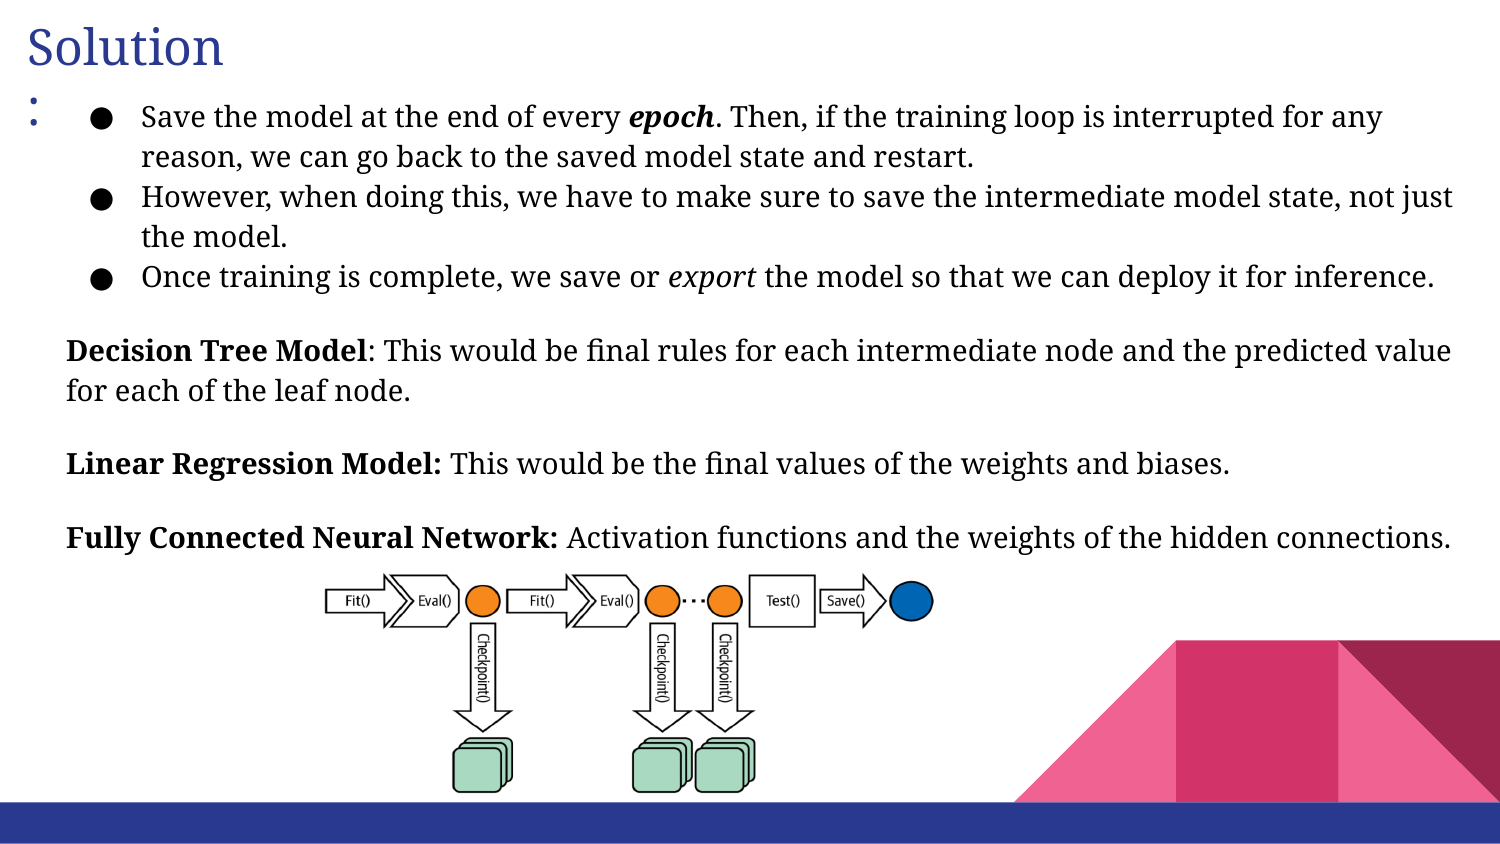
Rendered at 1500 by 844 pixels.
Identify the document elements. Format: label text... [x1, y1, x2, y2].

title Solution: [12, 0, 248, 100]
picture [294, 558, 944, 796]
list Save the model at the end of every epoch. Then, if the training loop is interrupted for any reason, we can go back to the saved model state and restart. However, when doing this, we have to make sure to save the intermediate model state, not just the model. Once training is complete, we save or export the model so that we can deploy it for inference. Decision Tree Model: This would be final rules for each intermediate node and the predicted value for each of the leaf node. Linear Regression Model: This would be the final values of the weights and biases. Fully Connected Neural Network: Activation functions and the weights of the hidden connections. [51, 77, 1472, 753]
